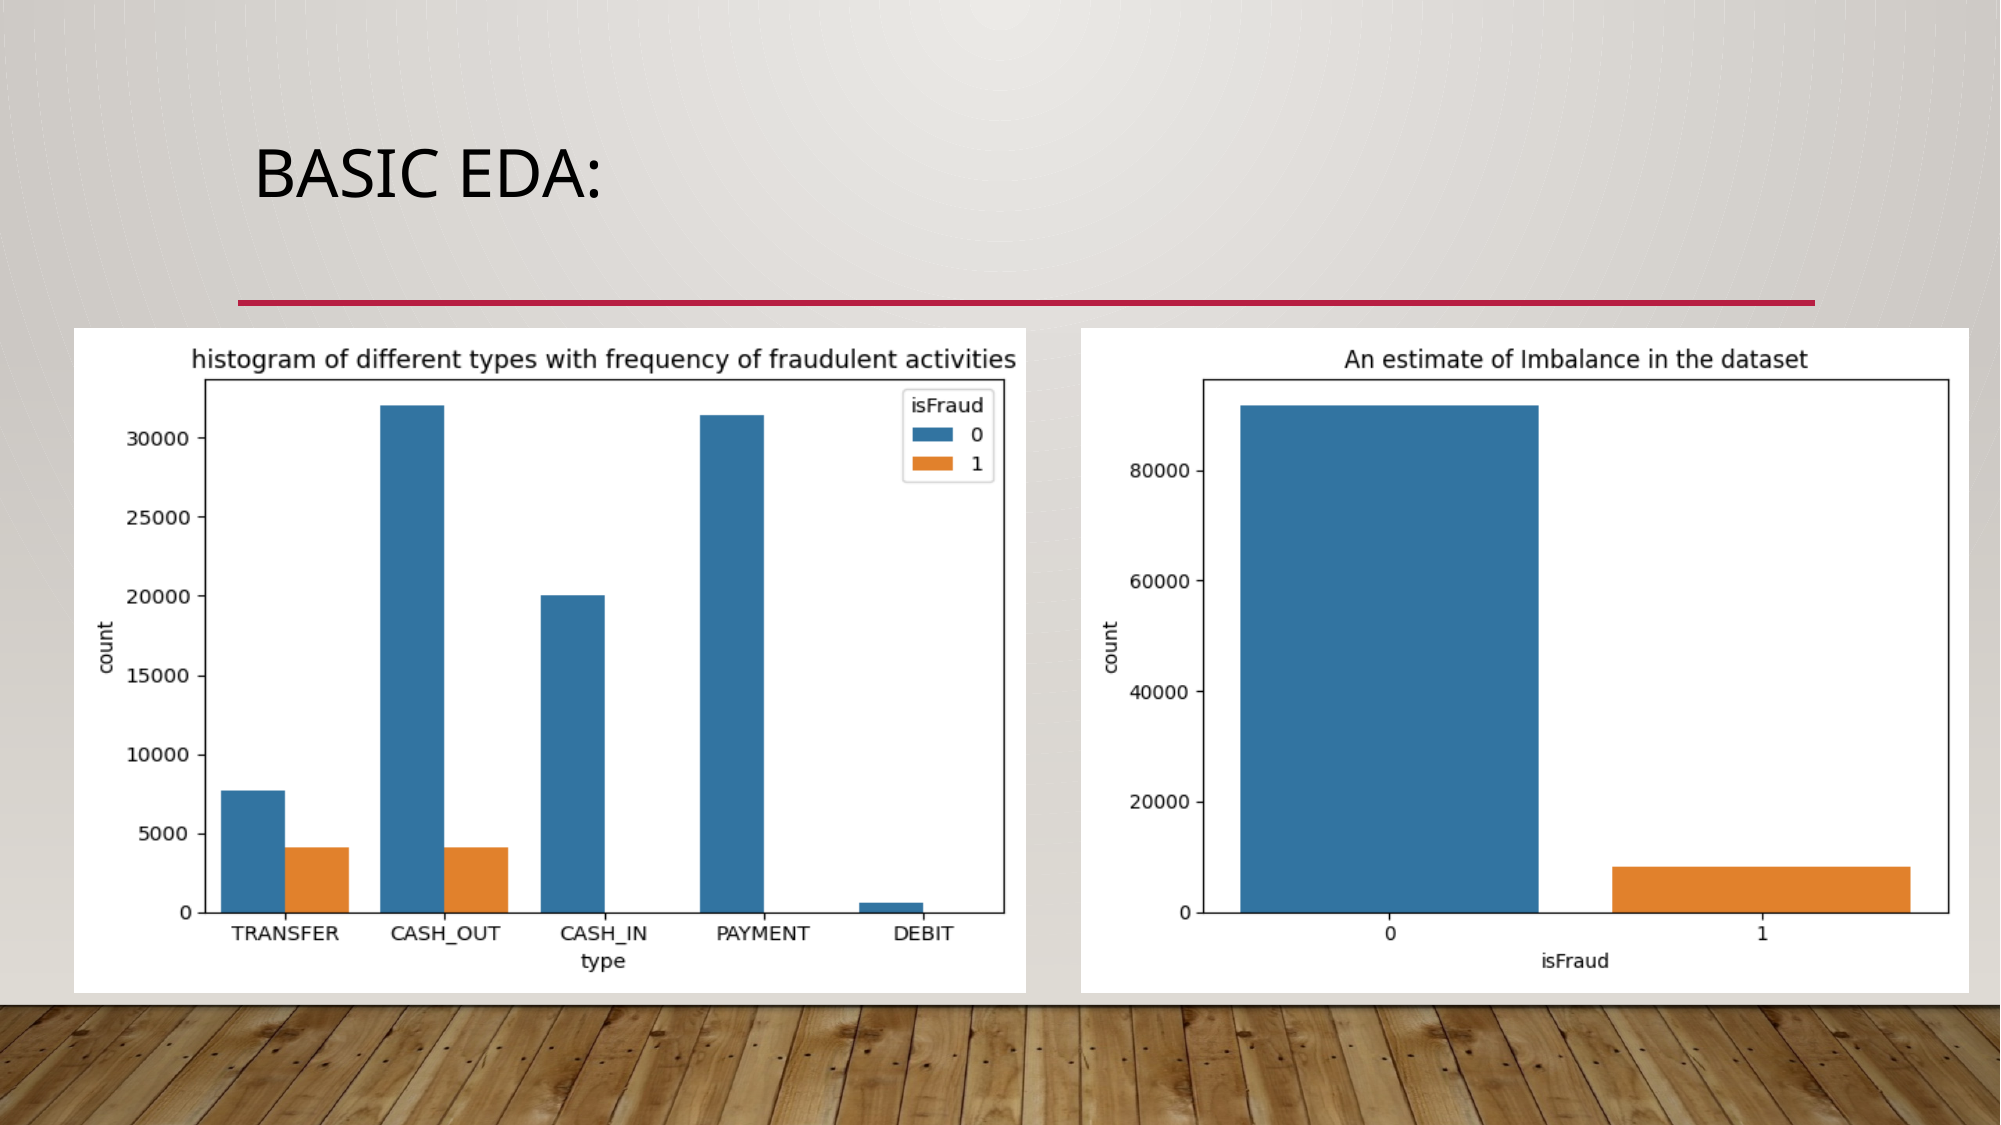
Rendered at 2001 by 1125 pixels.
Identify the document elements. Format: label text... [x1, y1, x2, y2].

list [73, 328, 1026, 994]
picture [0, 1005, 2000, 1125]
picture [1081, 328, 1969, 994]
title BASIC EDA: [238, 131, 1814, 305]
